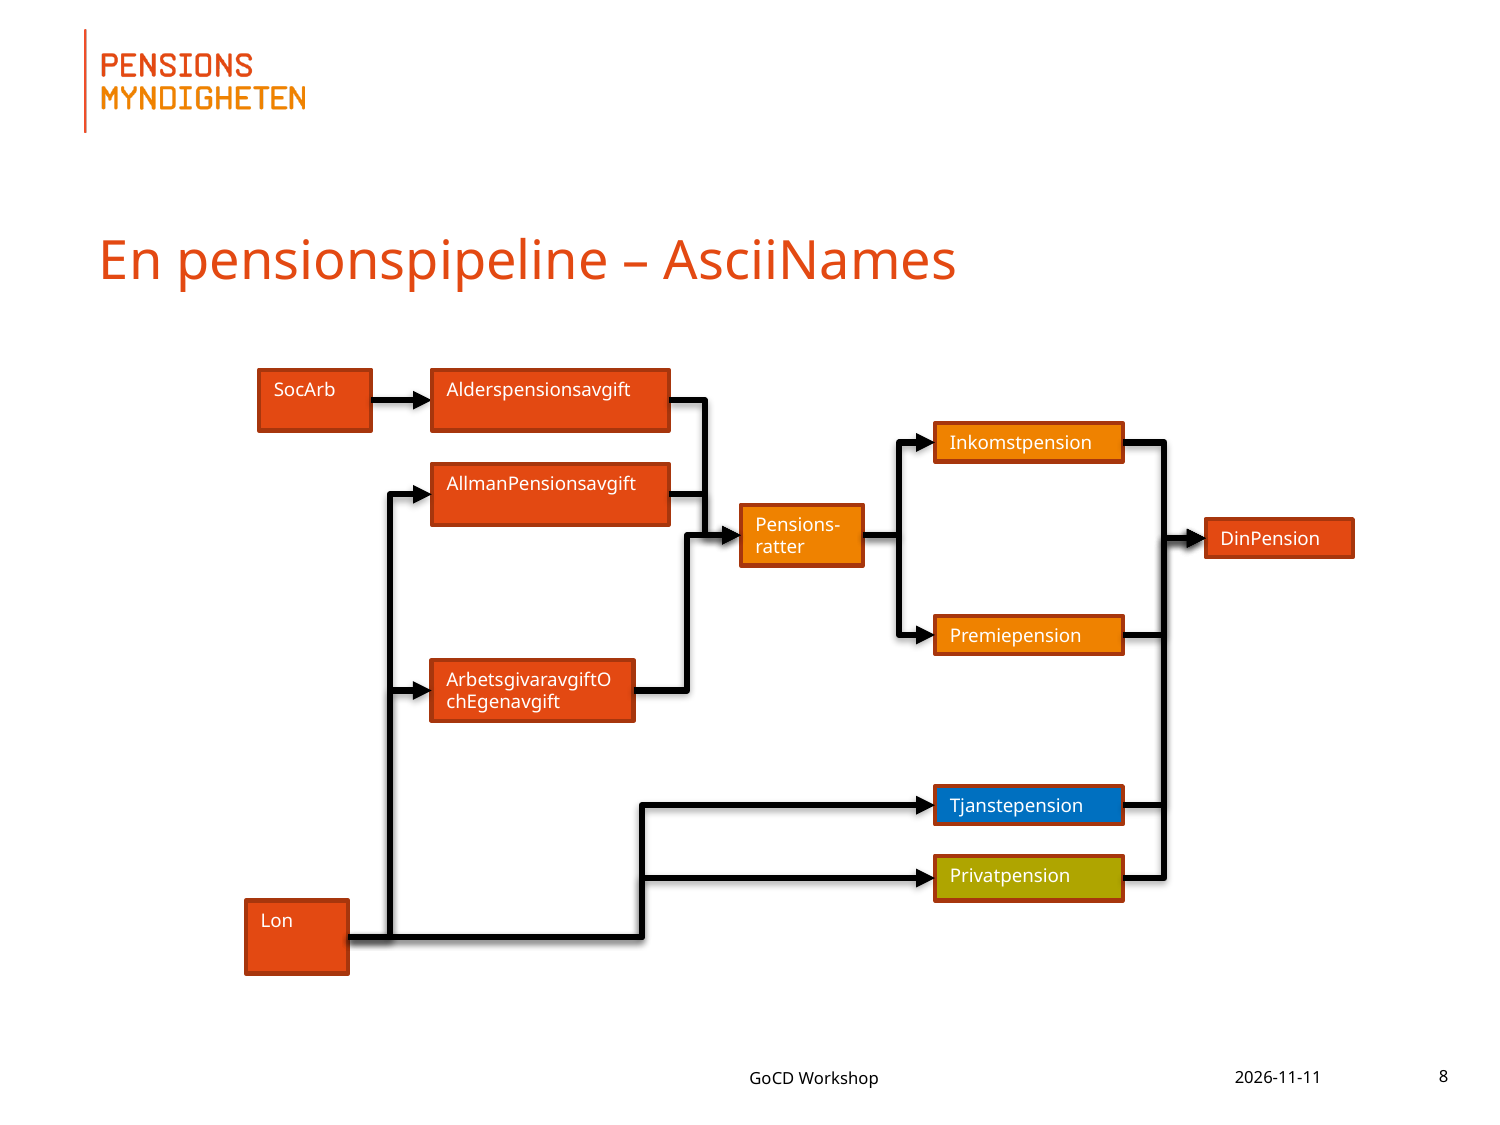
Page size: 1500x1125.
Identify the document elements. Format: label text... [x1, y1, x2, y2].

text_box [347, 494, 433, 690]
text_box Lon [244, 898, 350, 976]
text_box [347, 690, 432, 804]
text_box AllmanPensionsavgift [430, 462, 663, 527]
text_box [862, 442, 936, 534]
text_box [1122, 547, 1206, 636]
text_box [862, 534, 936, 636]
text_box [347, 804, 936, 877]
text_box Alderspensionsavgift [430, 368, 671, 433]
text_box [1122, 642, 1206, 806]
text_box SocArb [257, 368, 373, 433]
picture [84, 29, 305, 133]
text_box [633, 534, 741, 691]
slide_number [1219, 1061, 1368, 1098]
text_box Inkomstpension [933, 421, 1125, 464]
text_box Tjanstepension [933, 784, 1117, 826]
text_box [668, 399, 741, 536]
text_box Pensions-ratter [746, 503, 857, 568]
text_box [347, 877, 936, 938]
text_box Privatpension [940, 854, 1125, 903]
title En pensionspipeline – AsciiNames [83, 161, 1415, 299]
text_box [1122, 442, 1206, 539]
footer GoCD Workshop [734, 1061, 1207, 1097]
text_box Premiepension [933, 614, 1116, 656]
slide_number 8 [1378, 1061, 1464, 1097]
text_box ArbetsgivaravgiftOchEgenavgift [437, 658, 636, 723]
text_box DinPension [1211, 517, 1355, 559]
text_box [1122, 813, 1206, 879]
